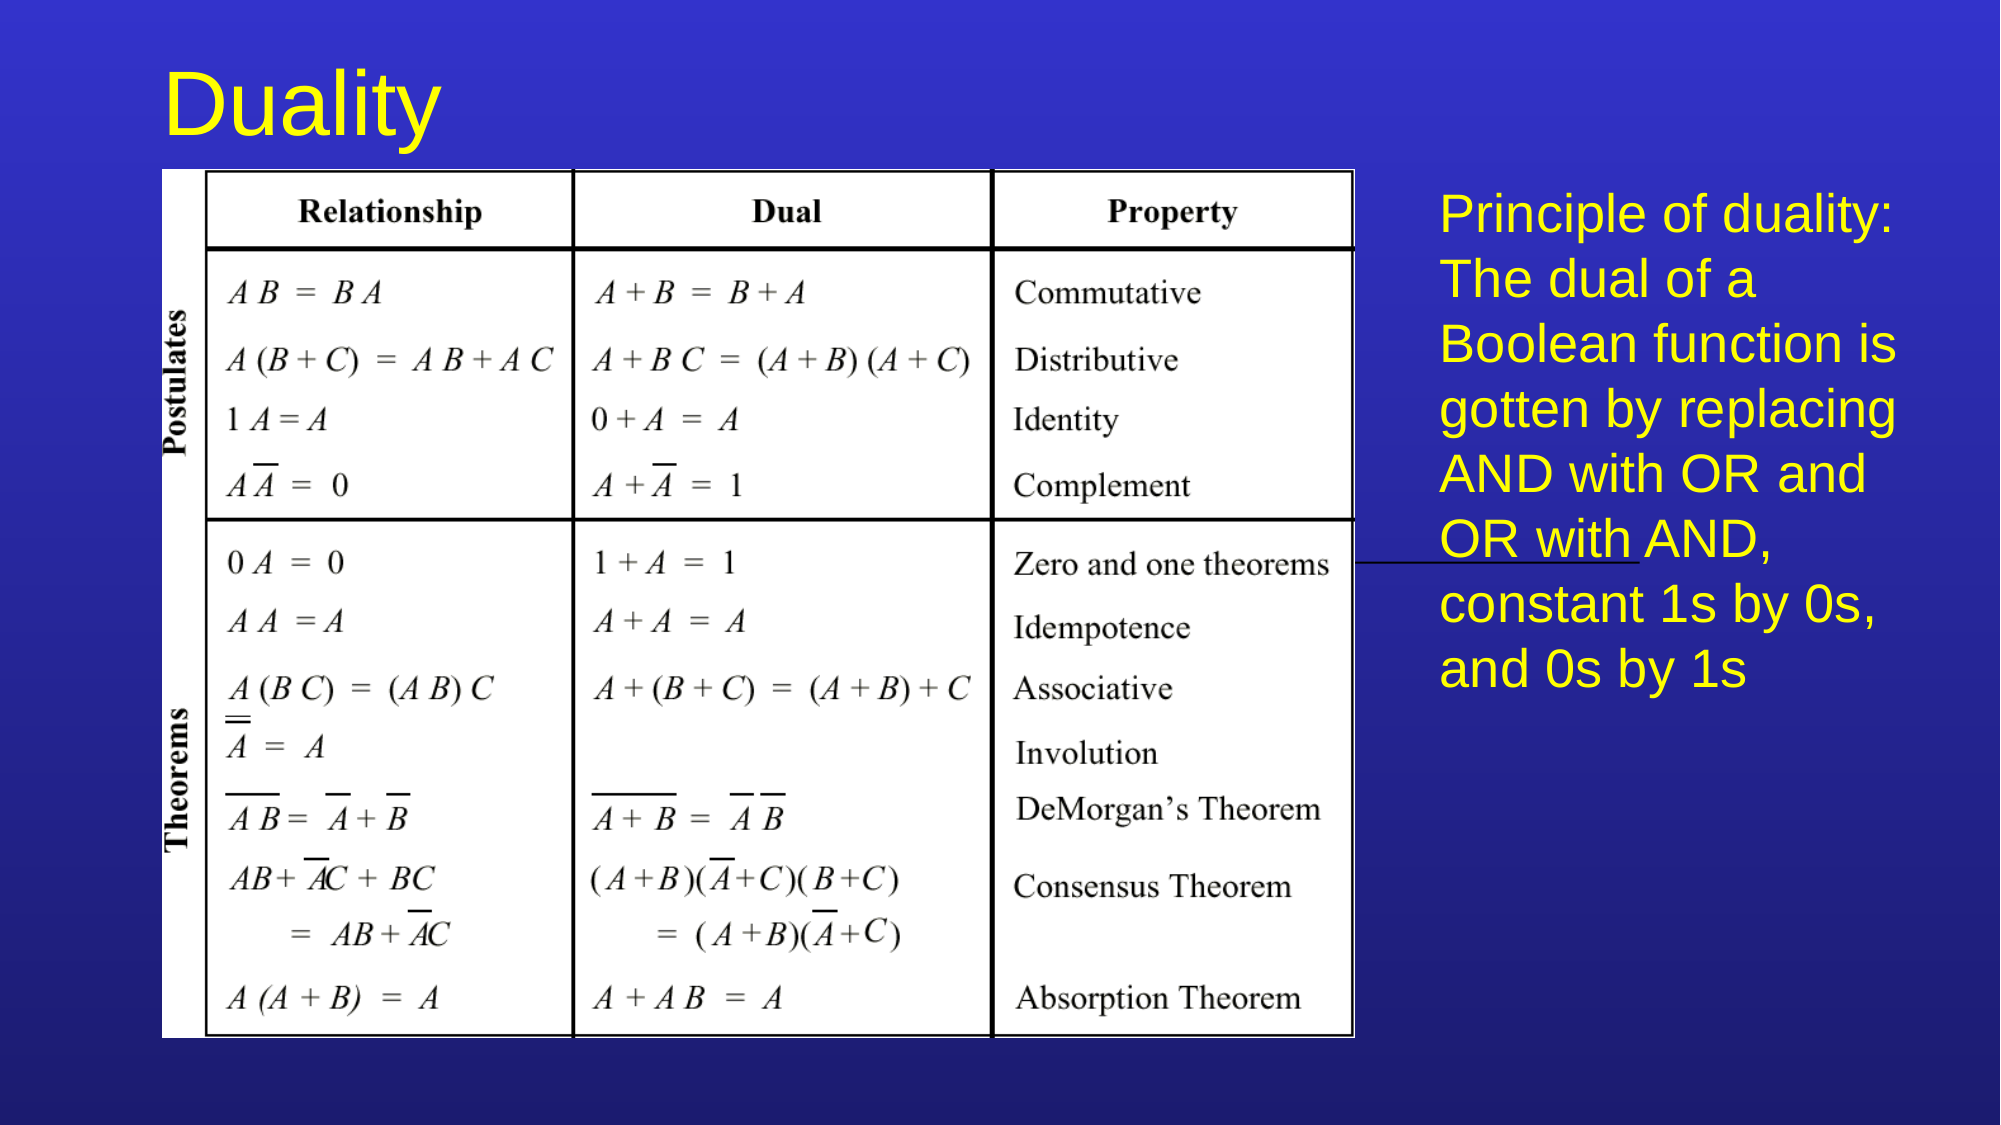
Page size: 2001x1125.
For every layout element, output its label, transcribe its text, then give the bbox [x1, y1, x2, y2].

picture [162, 168, 1356, 1038]
title Duality [147, 40, 1557, 157]
text_box Principle of duality: The dual of a Boolean function is gotten by replacing AND with OR and OR with AND, constant 1s by 0s, and 0s by 1s [1424, 171, 1950, 706]
